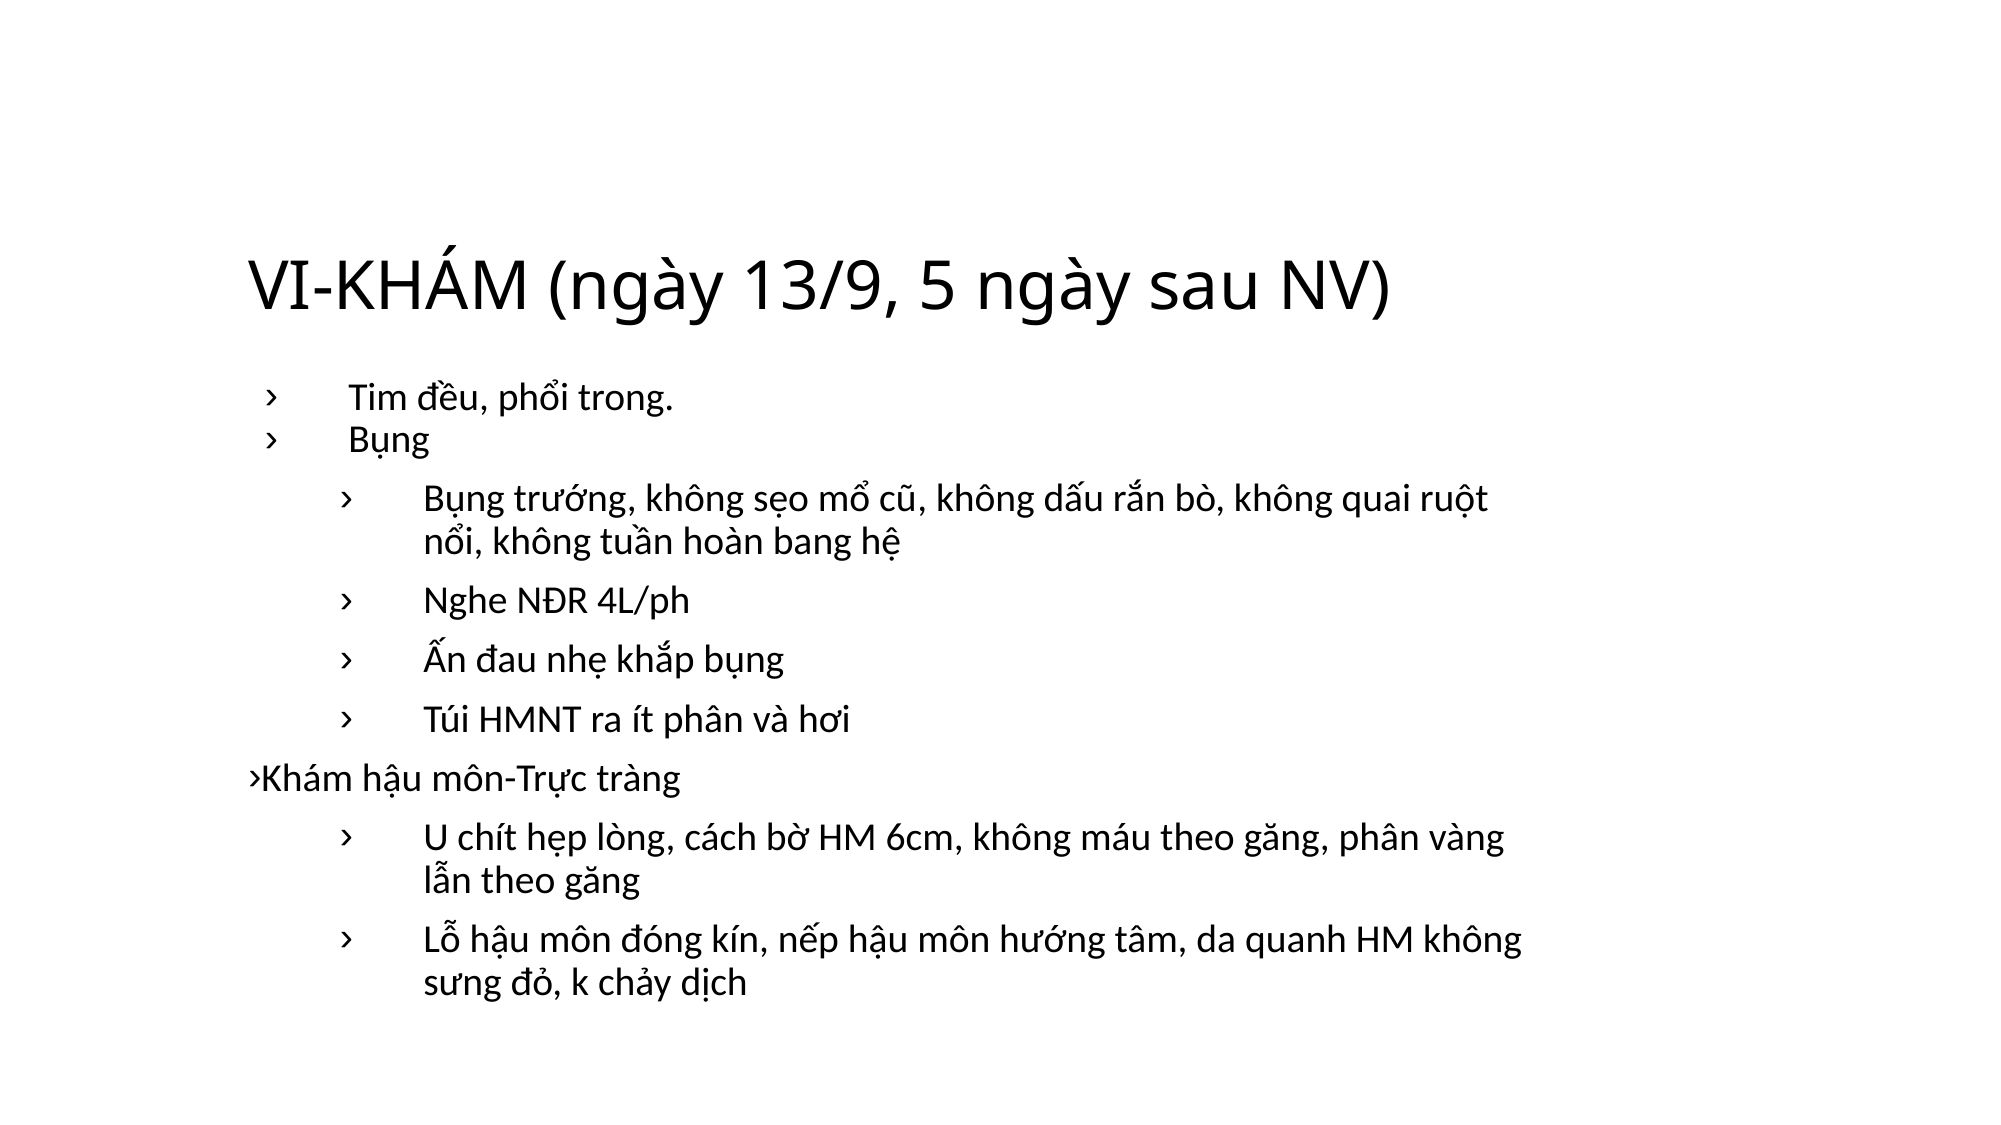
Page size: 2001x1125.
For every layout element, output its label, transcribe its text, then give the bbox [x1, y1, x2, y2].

title VI-KHÁM (ngày 13/9, 5 ngày sau NV) [233, 199, 1540, 339]
list Tim đều, phổi trong. Bụng Bụng trướng, không sẹo mổ cũ, không dấu rắn bò, không quai ruột nổi, không tuần hoàn bang hệ Nghe NĐR 4L/ph Ấn đau nhẹ khắp bụng Túi HMNT ra ít phân và hơi Khám hậu môn-Trực tràng U chít hẹp lòng, cách bờ HM 6cm, không máu theo găng, phân vàng lẫn theo găng Lỗ hậu môn đóng kín, nếp hậu môn hướng tâm, da quanh HM không sưng đỏ, k chảy dịch [233, 361, 1540, 1077]
